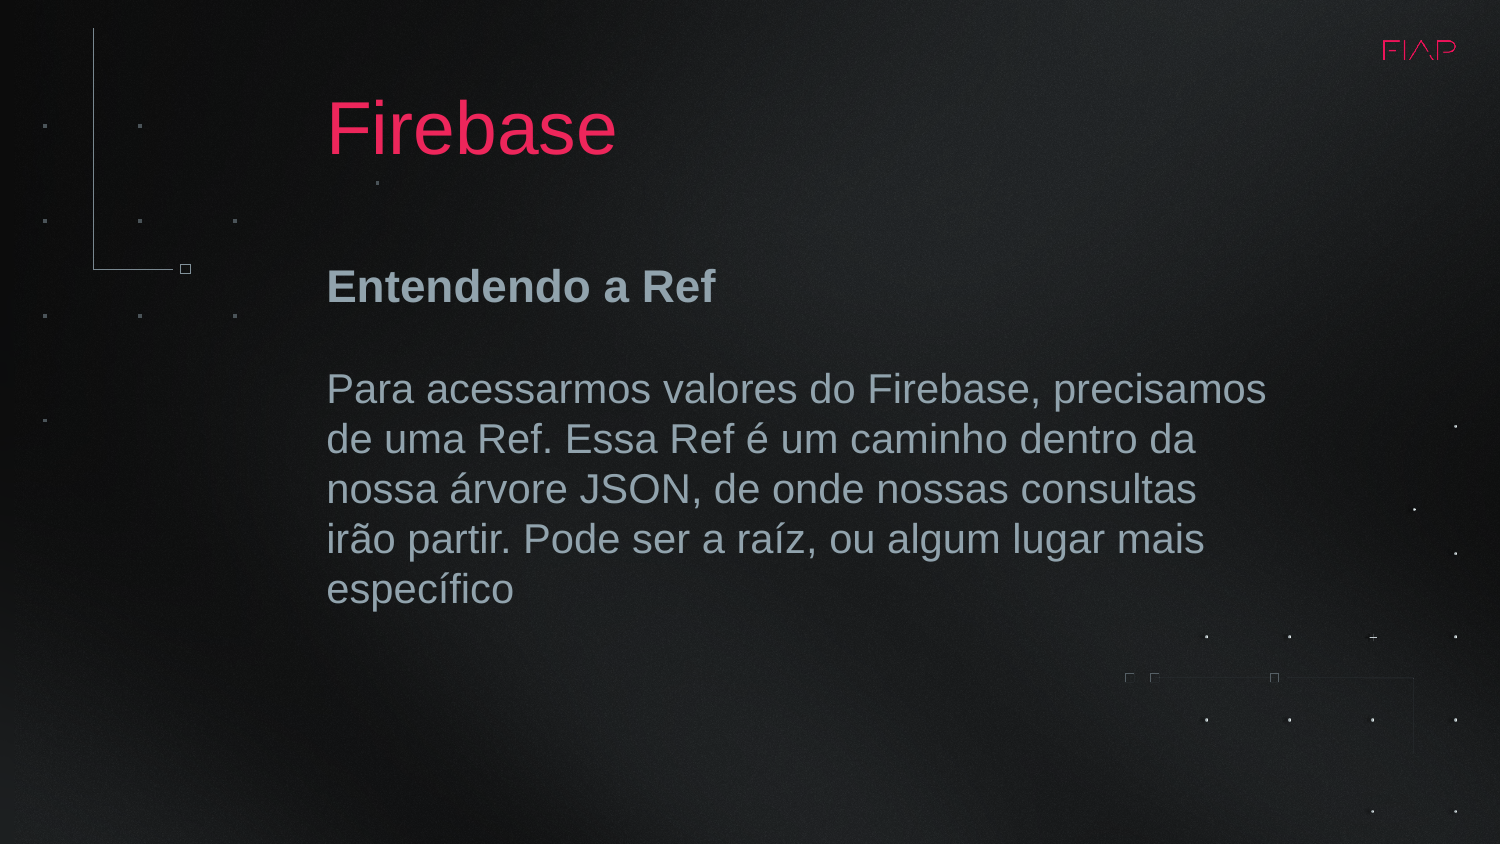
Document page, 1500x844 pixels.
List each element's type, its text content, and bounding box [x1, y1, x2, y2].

text_box Entendendo a Ref Para acessarmos valores do Firebase, precisamos de uma Ref. Essa Ref é um caminho dentro da nossa árvore JSON, de onde nossas consultas irão partir. Pode ser a raíz, ou algum lugar mais específico [311, 249, 1292, 620]
text_box Firebase [383, 72, 1126, 177]
picture [0, 0, 1500, 844]
